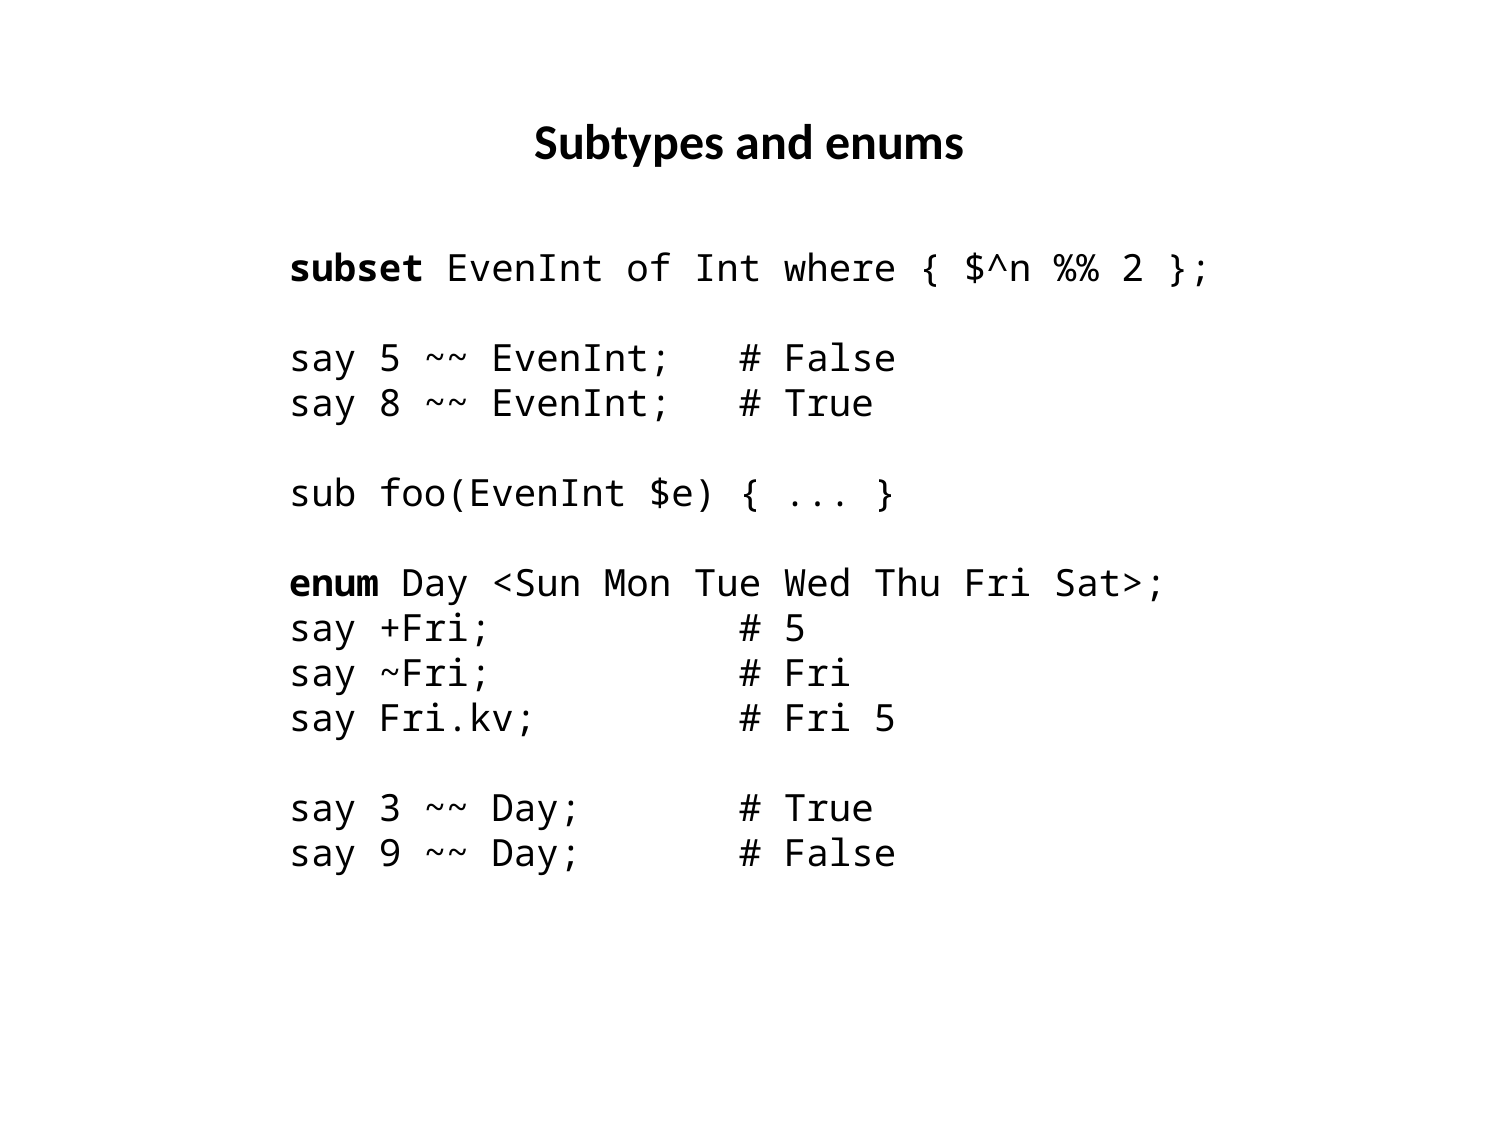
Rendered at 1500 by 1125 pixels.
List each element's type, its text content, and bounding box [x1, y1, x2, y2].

text_box subset EvenInt of Int where { $^n %% 2 }; say 5 ~~ EvenInt; # False say 8 ~~ EvenInt; # True sub foo(EvenInt $e) { ... } enum Day <Sun Mon Tue Wed Thu Fri Sat>; say +Fri; # 5 say ~Fri; # Fri say Fri.kv; # Fri 5 say 3 ~~ Day; # True say 9 ~~ Day; # False [274, 236, 1226, 882]
text_box Subtypes and enums [519, 101, 981, 177]
